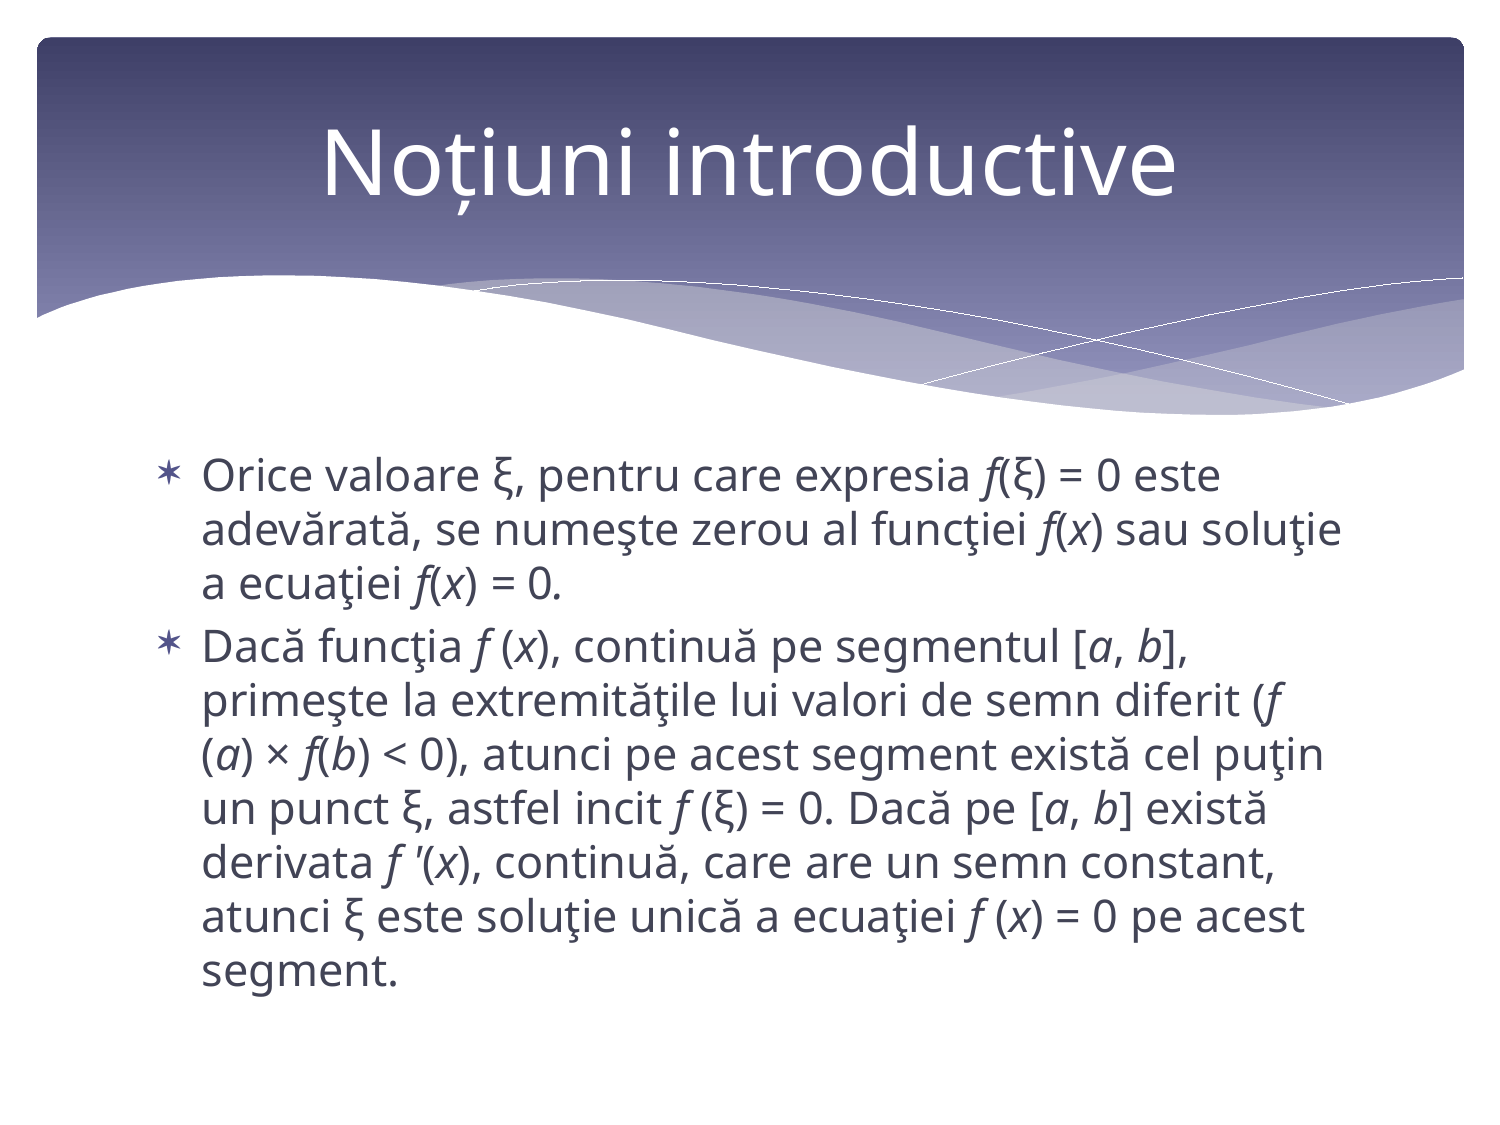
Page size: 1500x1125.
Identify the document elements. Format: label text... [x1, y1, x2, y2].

title Noțiuni introductive [75, 55, 1425, 261]
list Orice valoare ξ, pentru care expresia f(ξ) = 0 este adevărată, se numeşte zerou al funcţiei f(x) sau soluţie a ecuaţiei f(x) = 0. Dacă funcţia f (x), continuă pe segmentul [a, b], primeşte la extremităţile lui valori de semn diferit (f (a) × f(b) < 0), atunci pe acest segment există cel puţin un punct ξ, astfel incit f (ξ) = 0. Dacă pe [a, b] există derivata f '(x), continuă, care are un semn constant, atunci ξ este soluţie unică a ecuaţiei f (x) = 0 pe acest segment. [143, 438, 1359, 1005]
